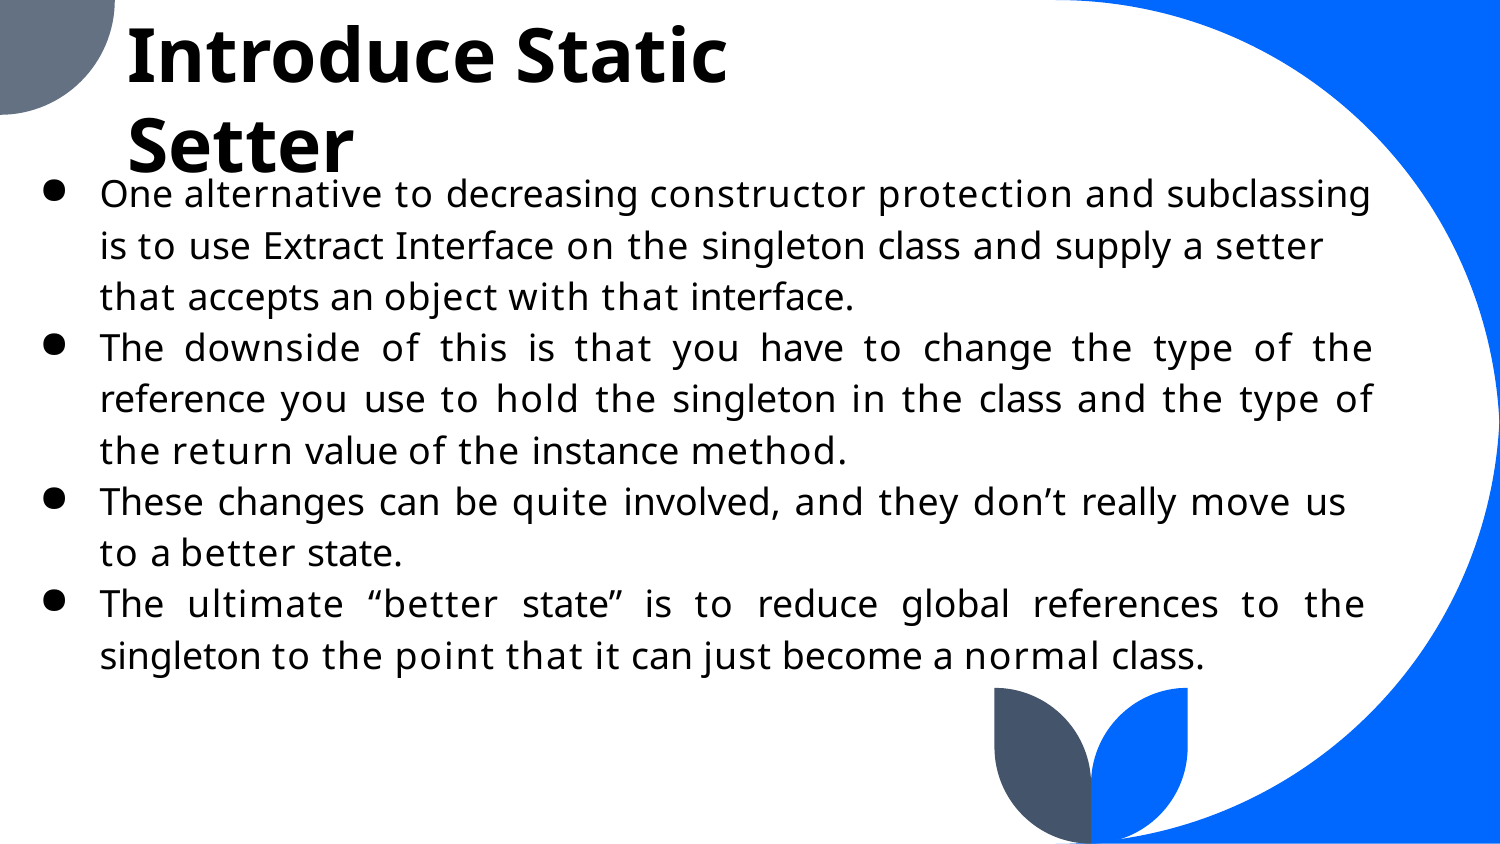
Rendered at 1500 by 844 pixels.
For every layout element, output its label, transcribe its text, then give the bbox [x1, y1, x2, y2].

text_box Introduce Static Setter [112, 0, 950, 195]
text_box One alternative to decreasing constructor protection and subclassing is to use Extract Interface on the singleton class and supply a setter that accepts an object with that interface. The downside of this is that you have to change the type of the reference you use to hold the singleton in the class and the type of the return value of the instance method. These changes can be quite involved, and they don’t really move us to a better state. The ultimate “better state” is to reduce global references to the singleton to the point that it can just become a normal class. [37, 161, 1389, 677]
